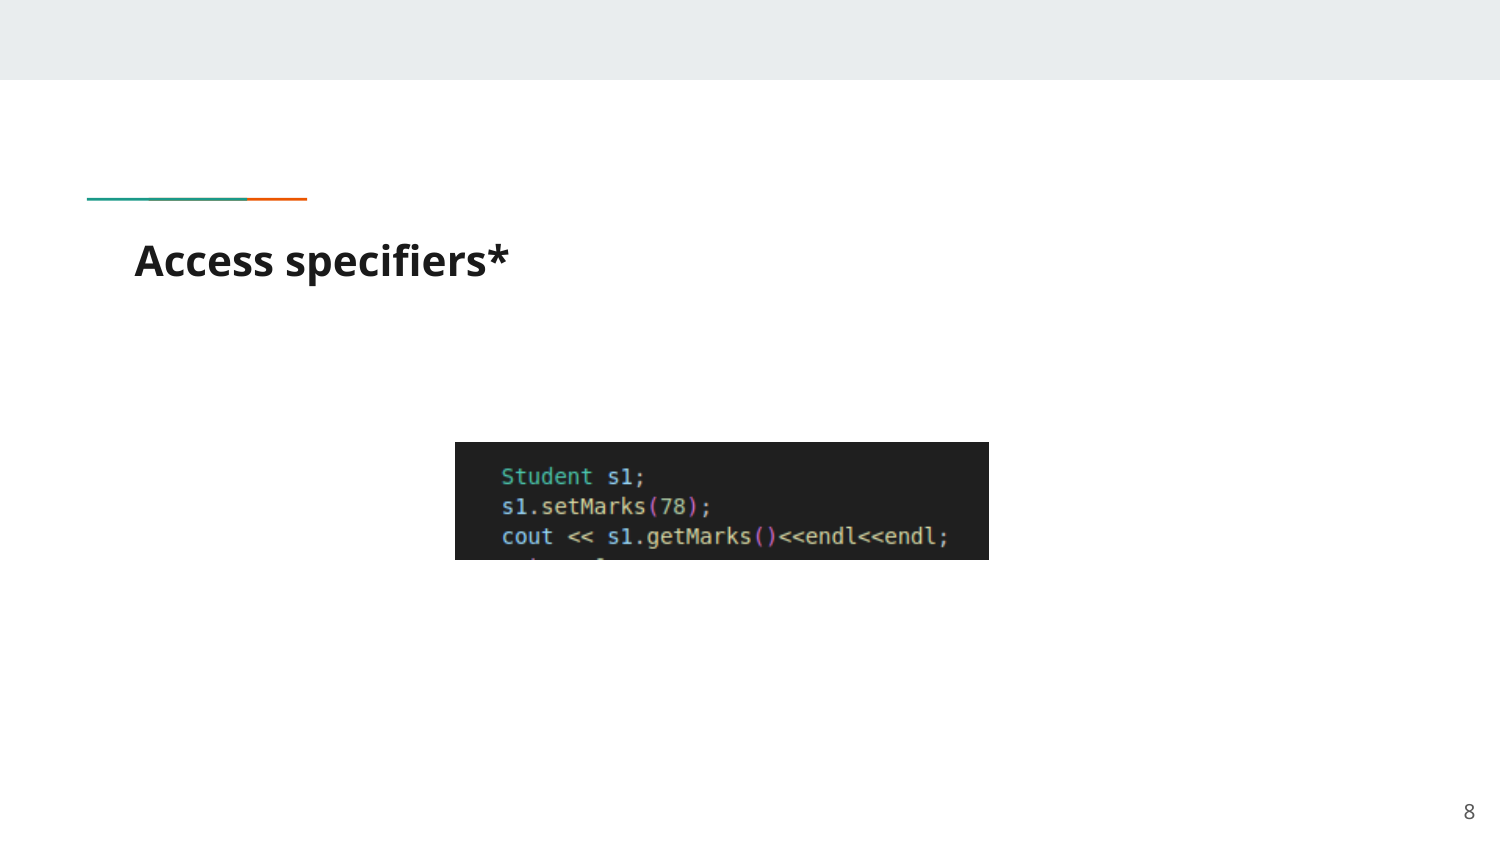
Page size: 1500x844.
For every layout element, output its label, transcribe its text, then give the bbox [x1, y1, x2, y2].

title Access specifiers* [119, 216, 1381, 305]
slide_number ‹#› [1400, 779, 1491, 844]
picture [455, 442, 989, 560]
list [119, 341, 1381, 712]
